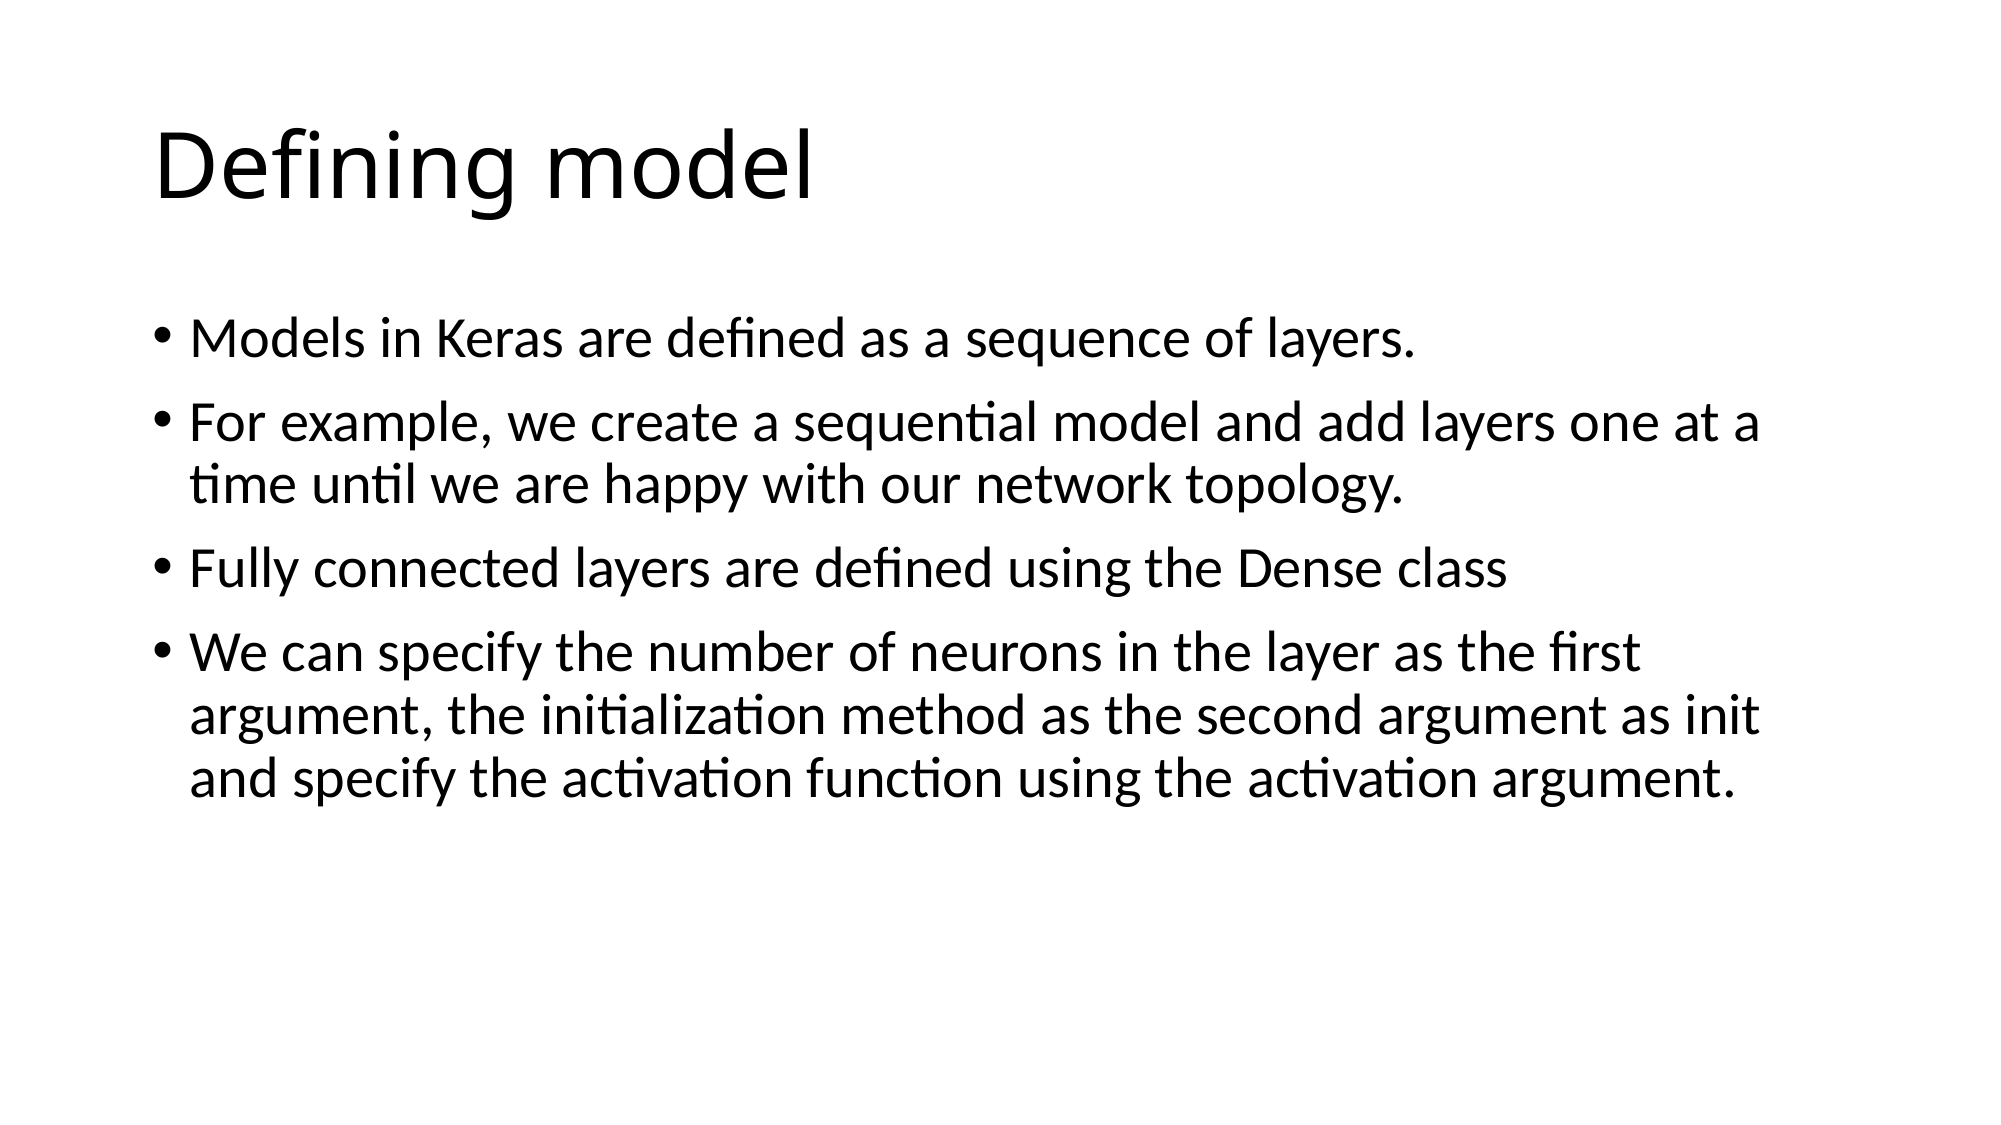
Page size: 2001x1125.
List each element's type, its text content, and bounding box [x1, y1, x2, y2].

list Models in Keras are defined as a sequence of layers. For example, we create a sequential model and add layers one at a time until we are happy with our network topology. Fully connected layers are defined using the Dense class We can specify the number of neurons in the layer as the first argument, the initialization method as the second argument as init and specify the activation function using the activation argument. [137, 299, 1863, 1014]
title Defining model [137, 59, 1863, 278]
